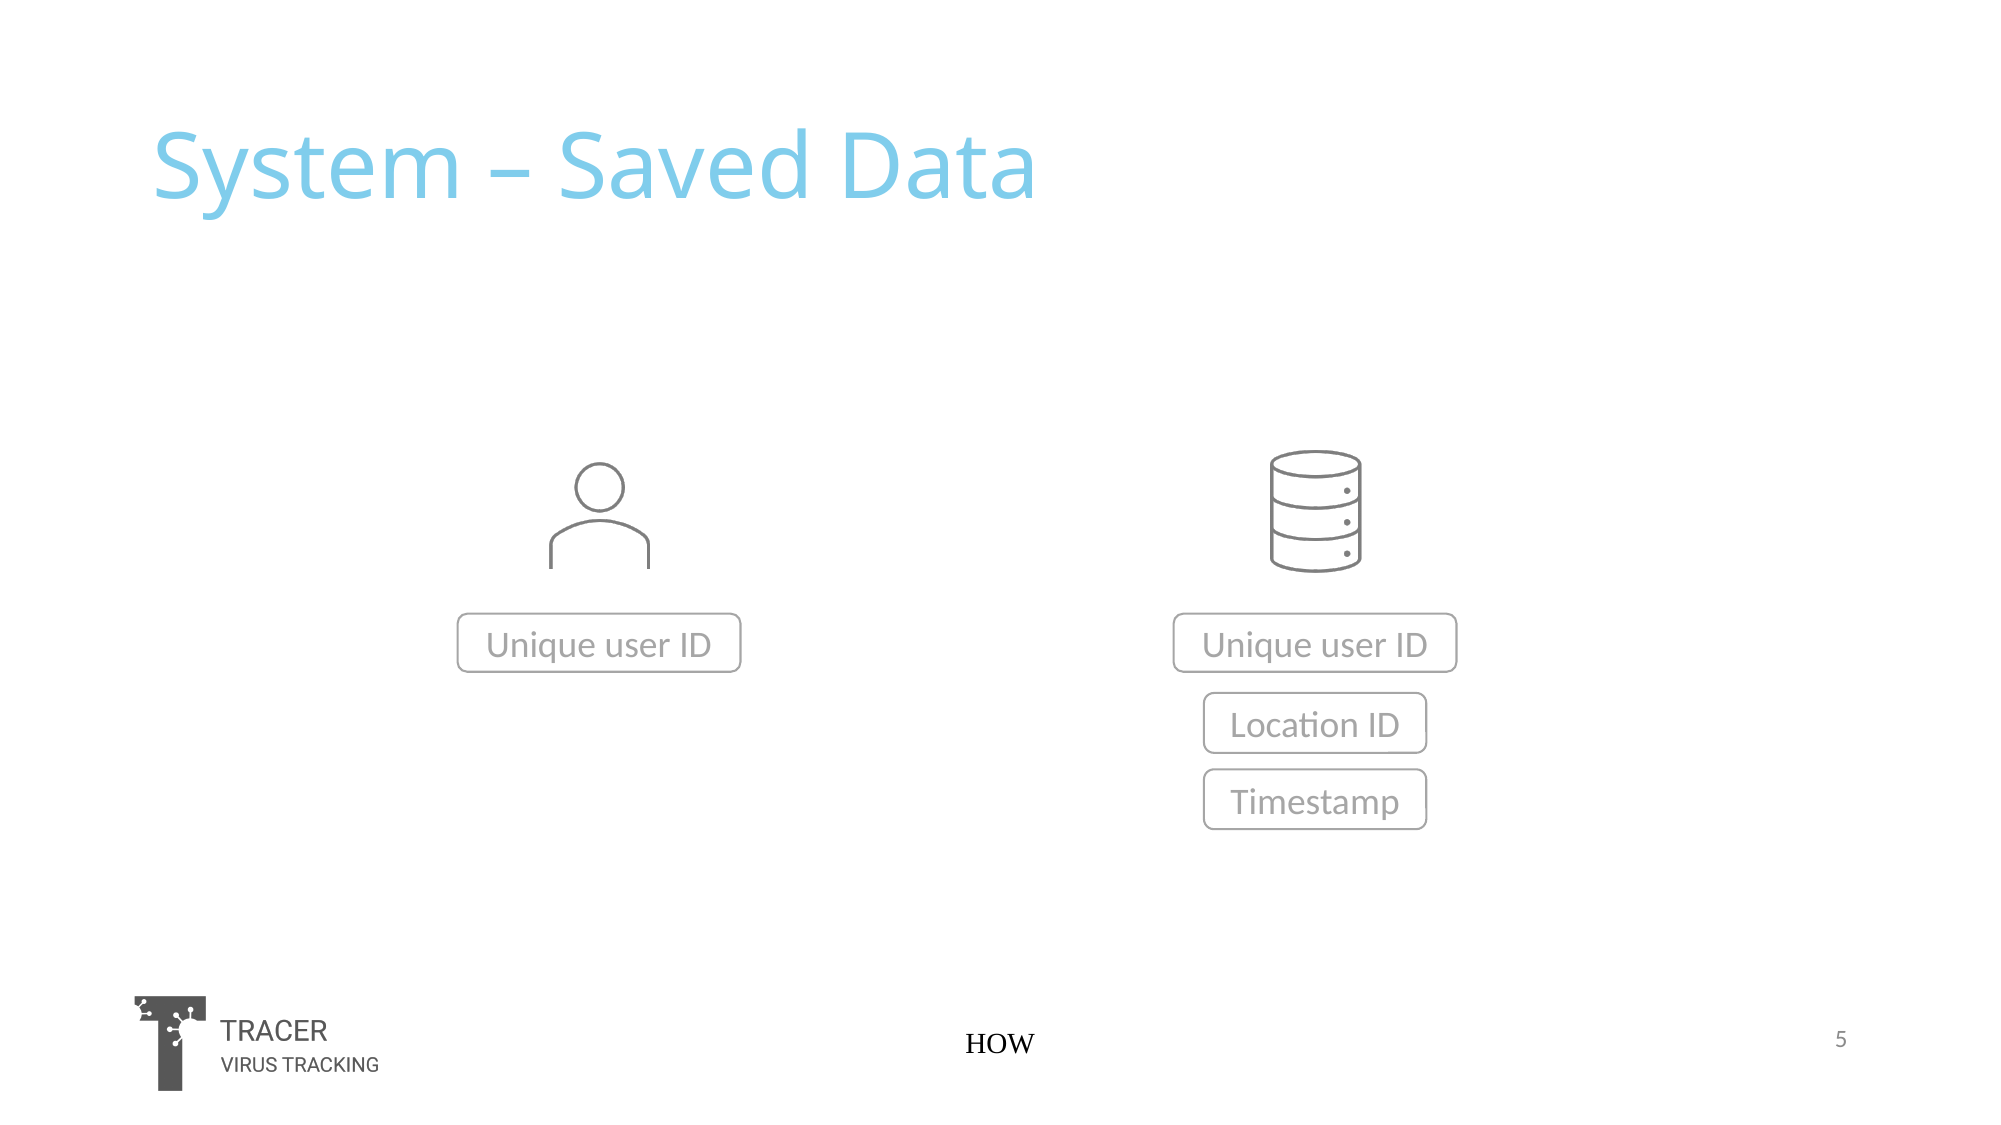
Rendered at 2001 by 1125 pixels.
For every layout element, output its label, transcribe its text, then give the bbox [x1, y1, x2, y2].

picture [99, 978, 450, 1098]
picture [524, 440, 675, 591]
text_box Unique user ID [456, 612, 742, 673]
text_box Unique user ID [1172, 612, 1458, 673]
text_box Timestamp [1202, 768, 1428, 831]
picture [1240, 434, 1391, 585]
slide_number 5 [1725, 1008, 1863, 1068]
text_box Location ID [1202, 691, 1428, 754]
footer HOW [662, 1011, 1338, 1072]
title System – Saved Data [137, 59, 1863, 278]
